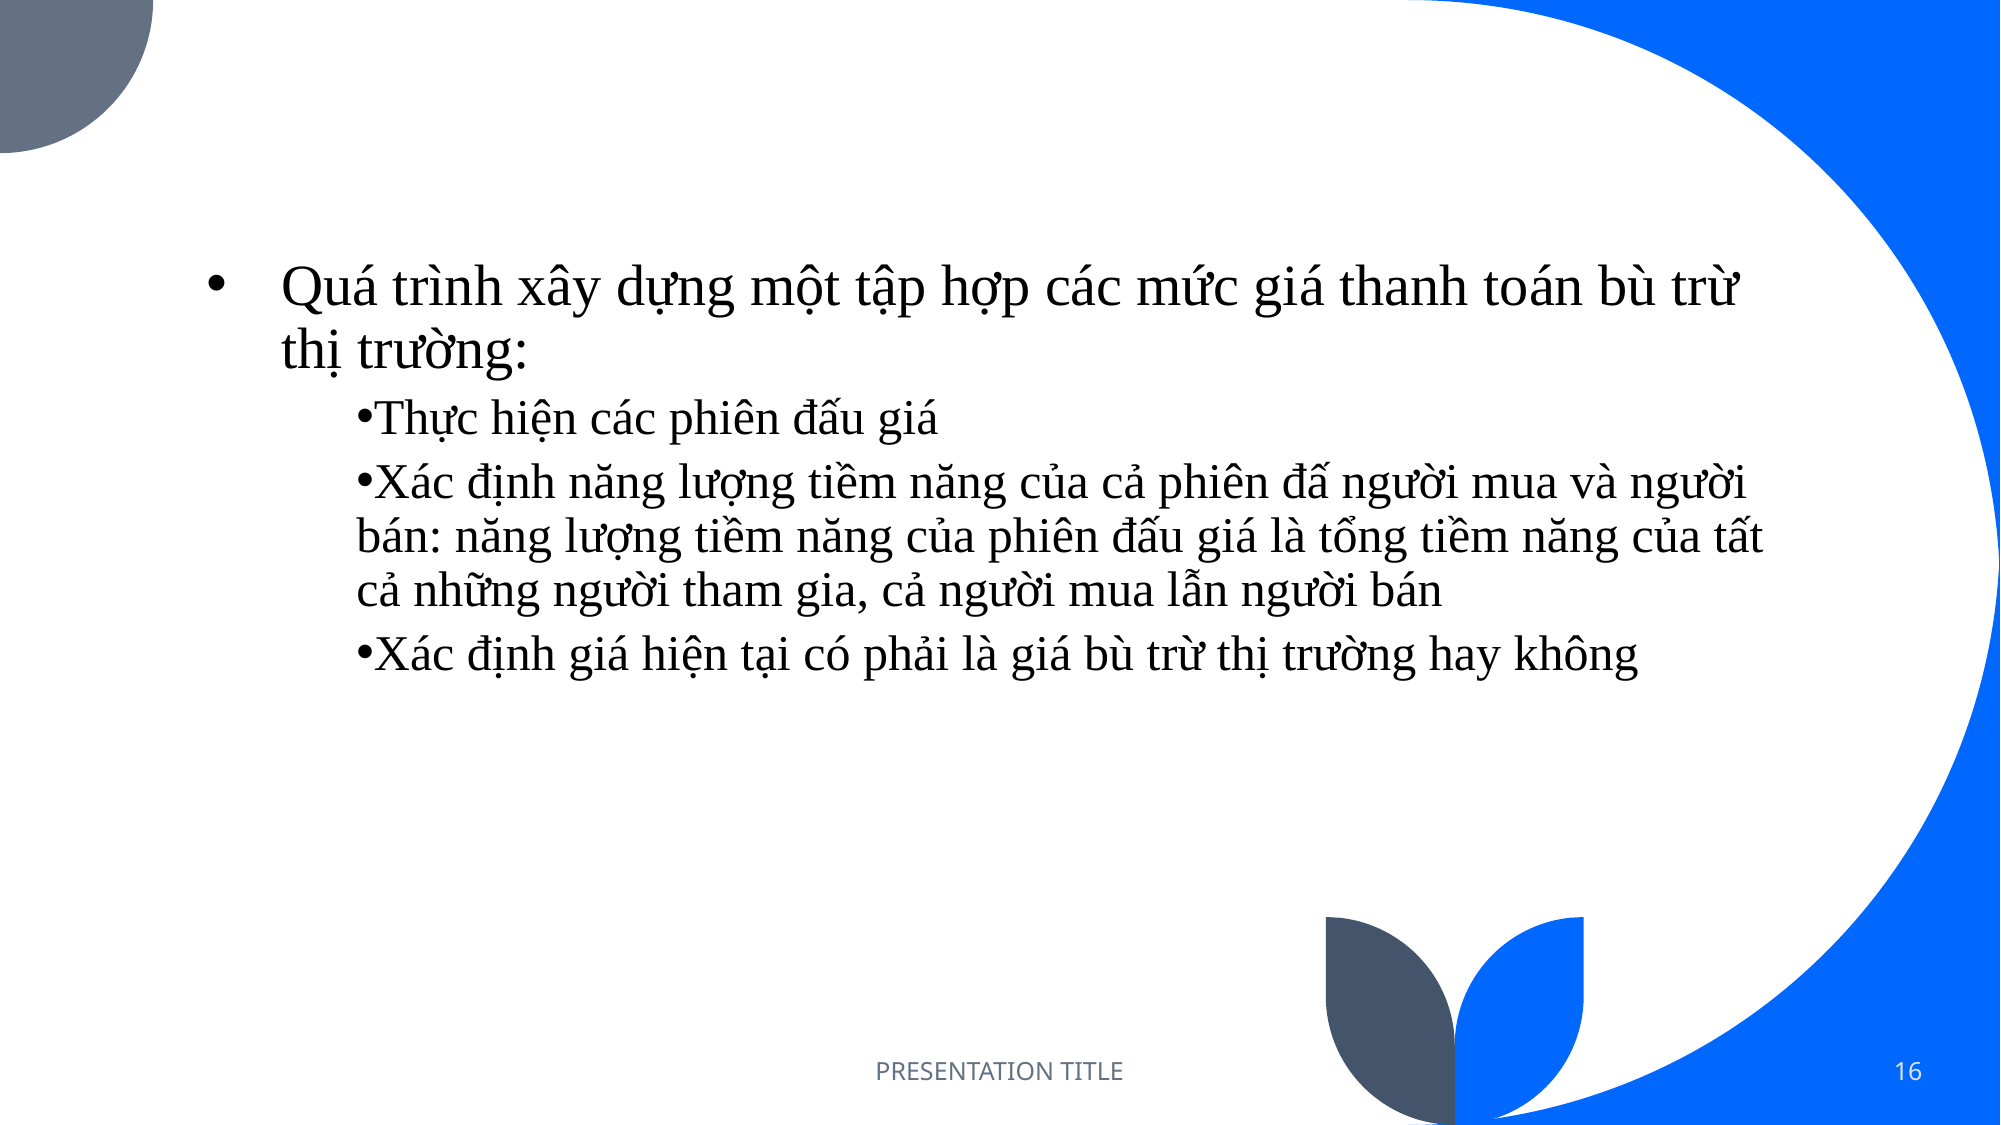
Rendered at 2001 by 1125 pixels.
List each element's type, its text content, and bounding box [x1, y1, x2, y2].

list Quá trình xây dựng một tập hợp các mức giá thanh toán bù trừ thị trường: Thực hiện các phiên đấu giá Xác định năng lượng tiềm năng của cả phiên đấ người mua và người bán: năng lượng tiềm năng của phiên đấu giá là tổng tiềm năng của tất cả những người tham gia, cả người mua lẫn người bán Xác định giá hiện tại có phải là giá bù trừ thị trường hay không [191, 247, 1801, 879]
slide_number 16 [1665, 1042, 1938, 1103]
footer PRESENTATION TITLE [662, 1042, 1338, 1103]
